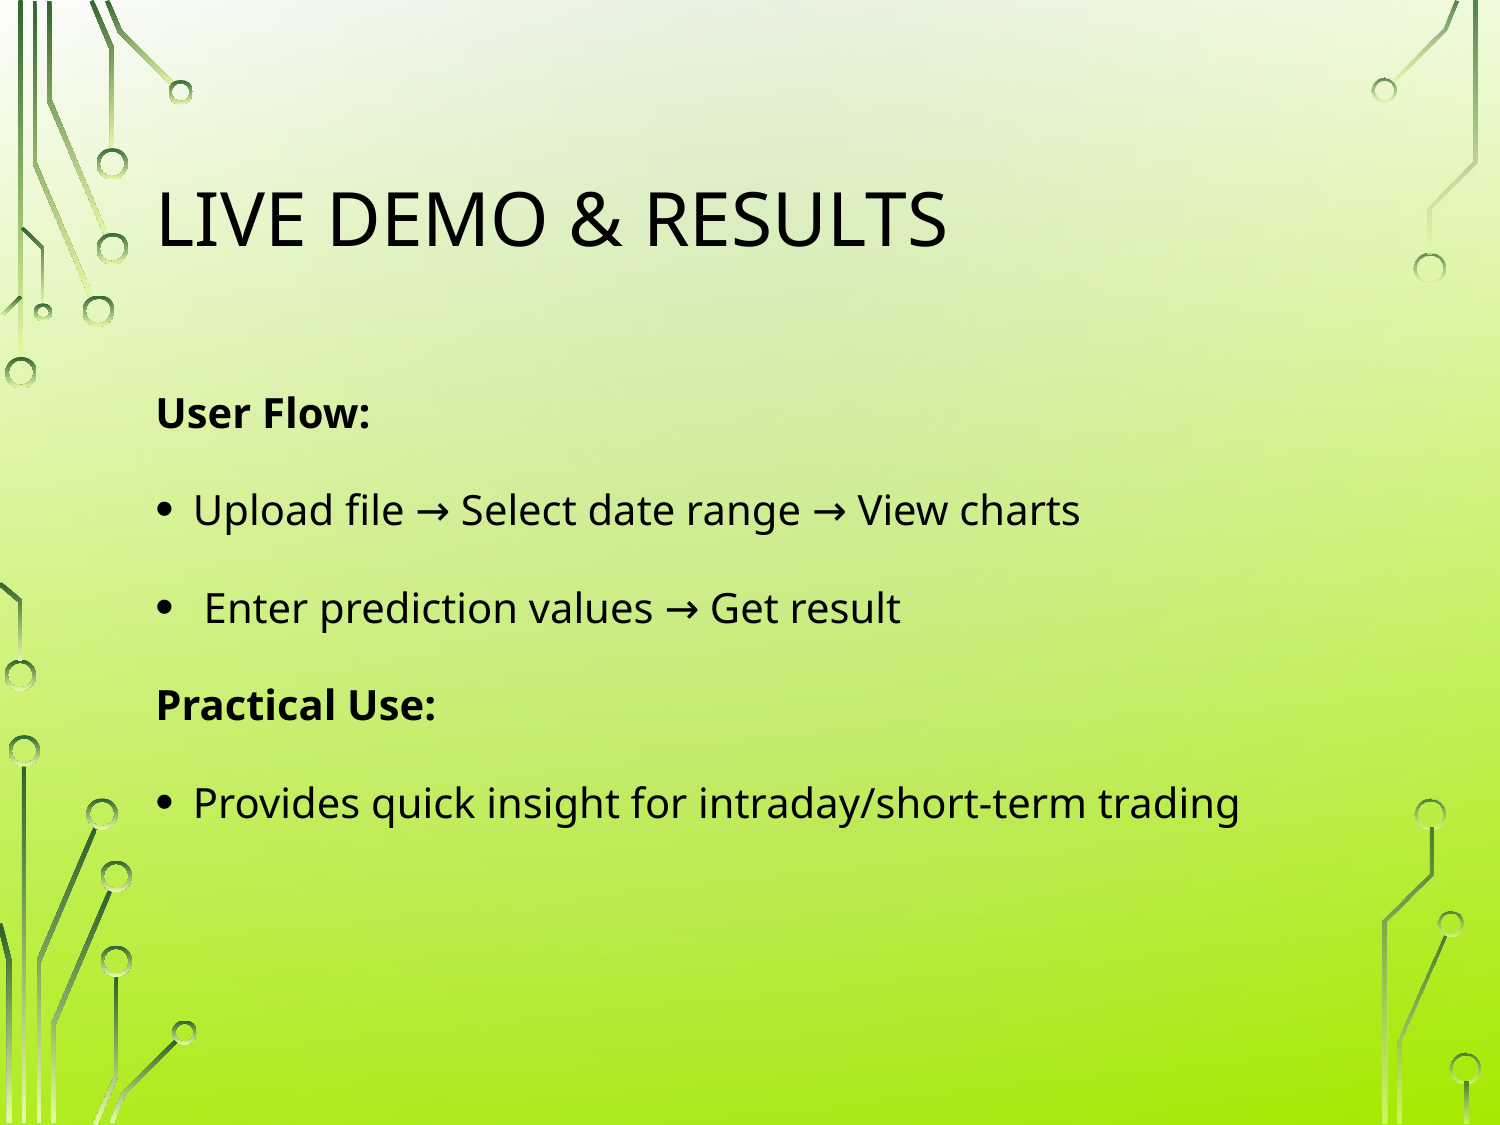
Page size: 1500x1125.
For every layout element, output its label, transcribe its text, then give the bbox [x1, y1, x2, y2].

list User Flow: Upload file → Select date range → View charts Enter prediction values → Get result Practical Use: Provides quick insight for intraday/short-term trading [140, 369, 1360, 950]
title Live Demo & Results [140, 101, 1360, 344]
